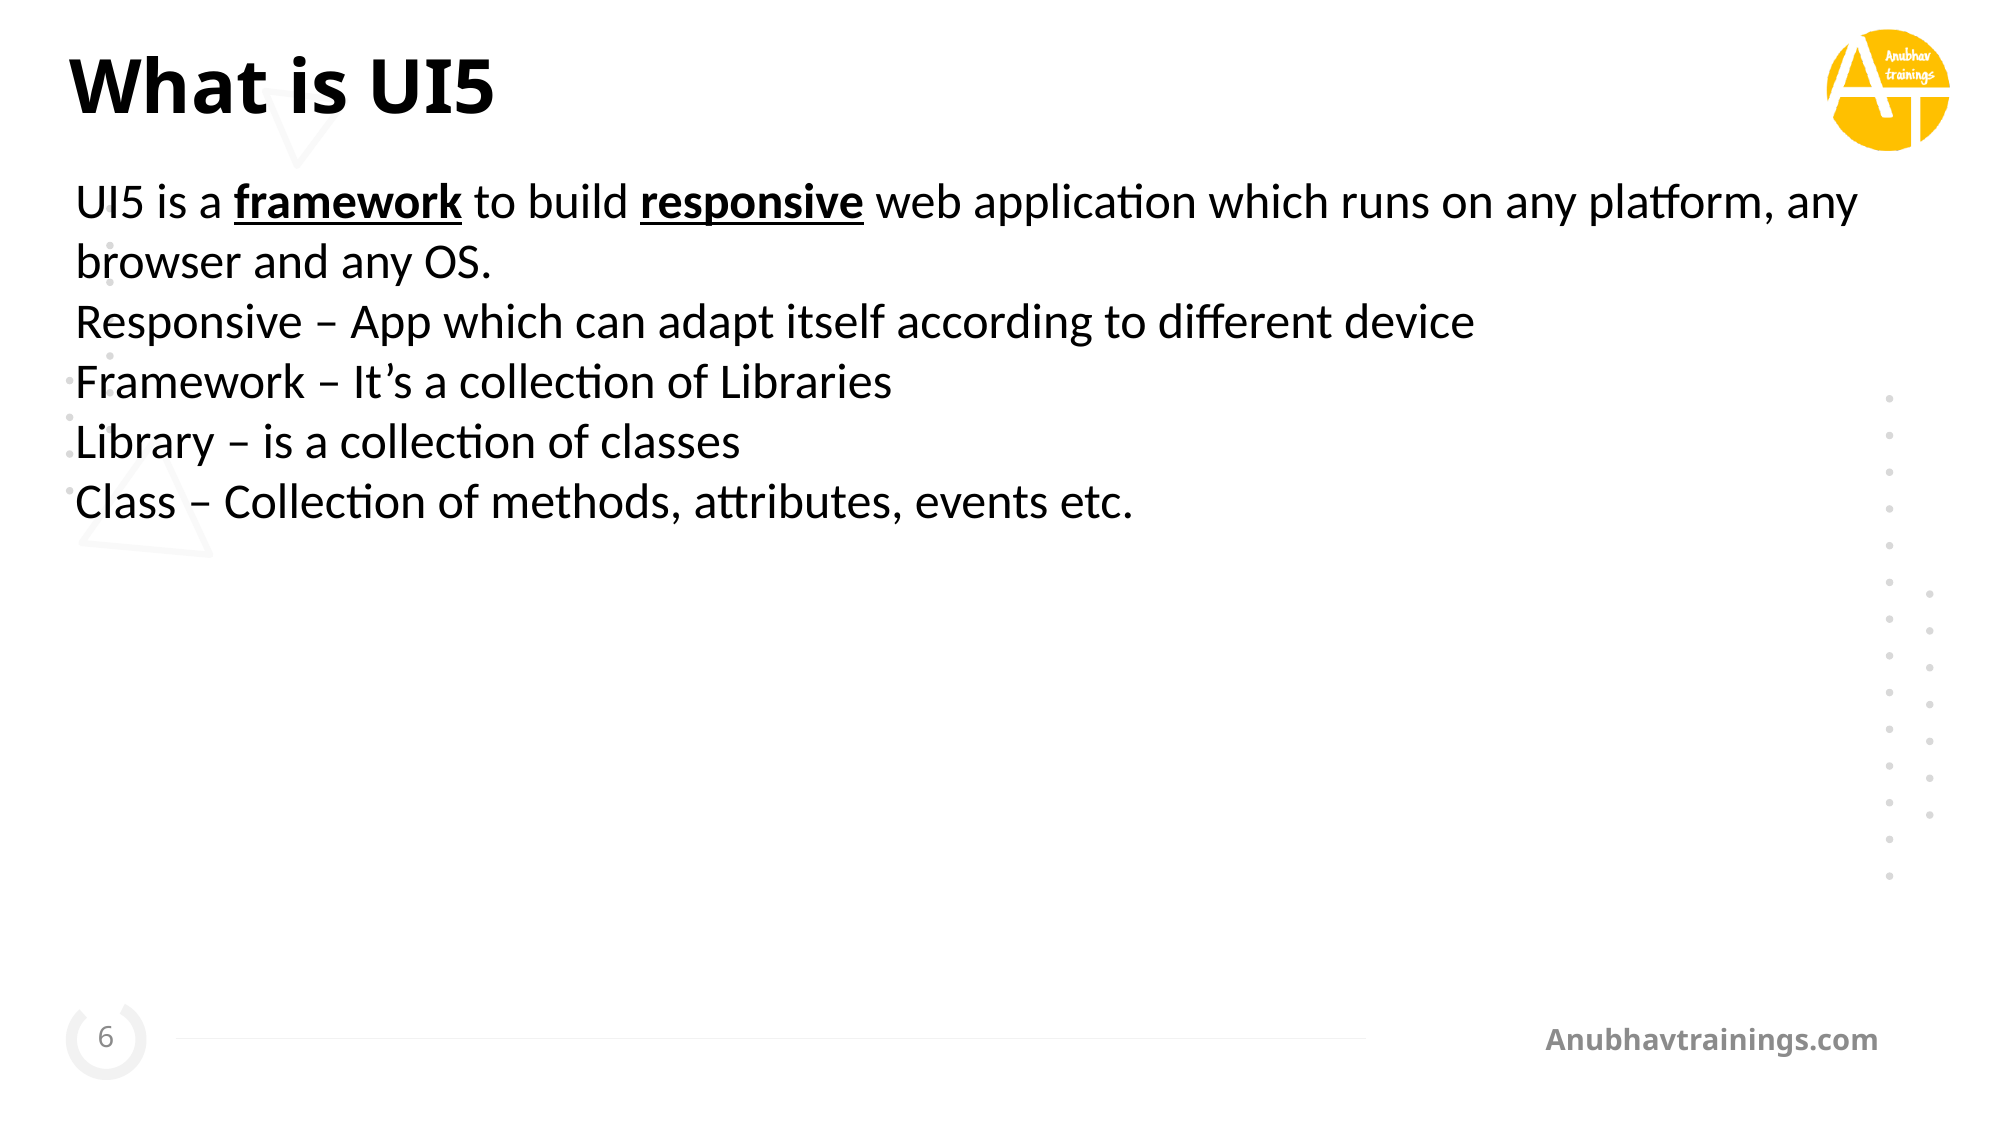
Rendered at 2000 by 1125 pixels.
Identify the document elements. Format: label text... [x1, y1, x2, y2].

text_box What is UI5 [54, 30, 1809, 136]
footer Anubhavtrainings.com [1389, 1008, 1900, 1069]
slide_number 6 [75, 1008, 137, 1069]
picture [1814, 21, 1956, 162]
text_box UI5 is a framework to build responsive web application which runs on any platform, any browser and any OS. Responsive – App which can adapt itself according to different device Framework – It’s a collection of Libraries Library – is a collection of classes Class – Collection of methods, attributes, events etc. [60, 160, 1939, 536]
